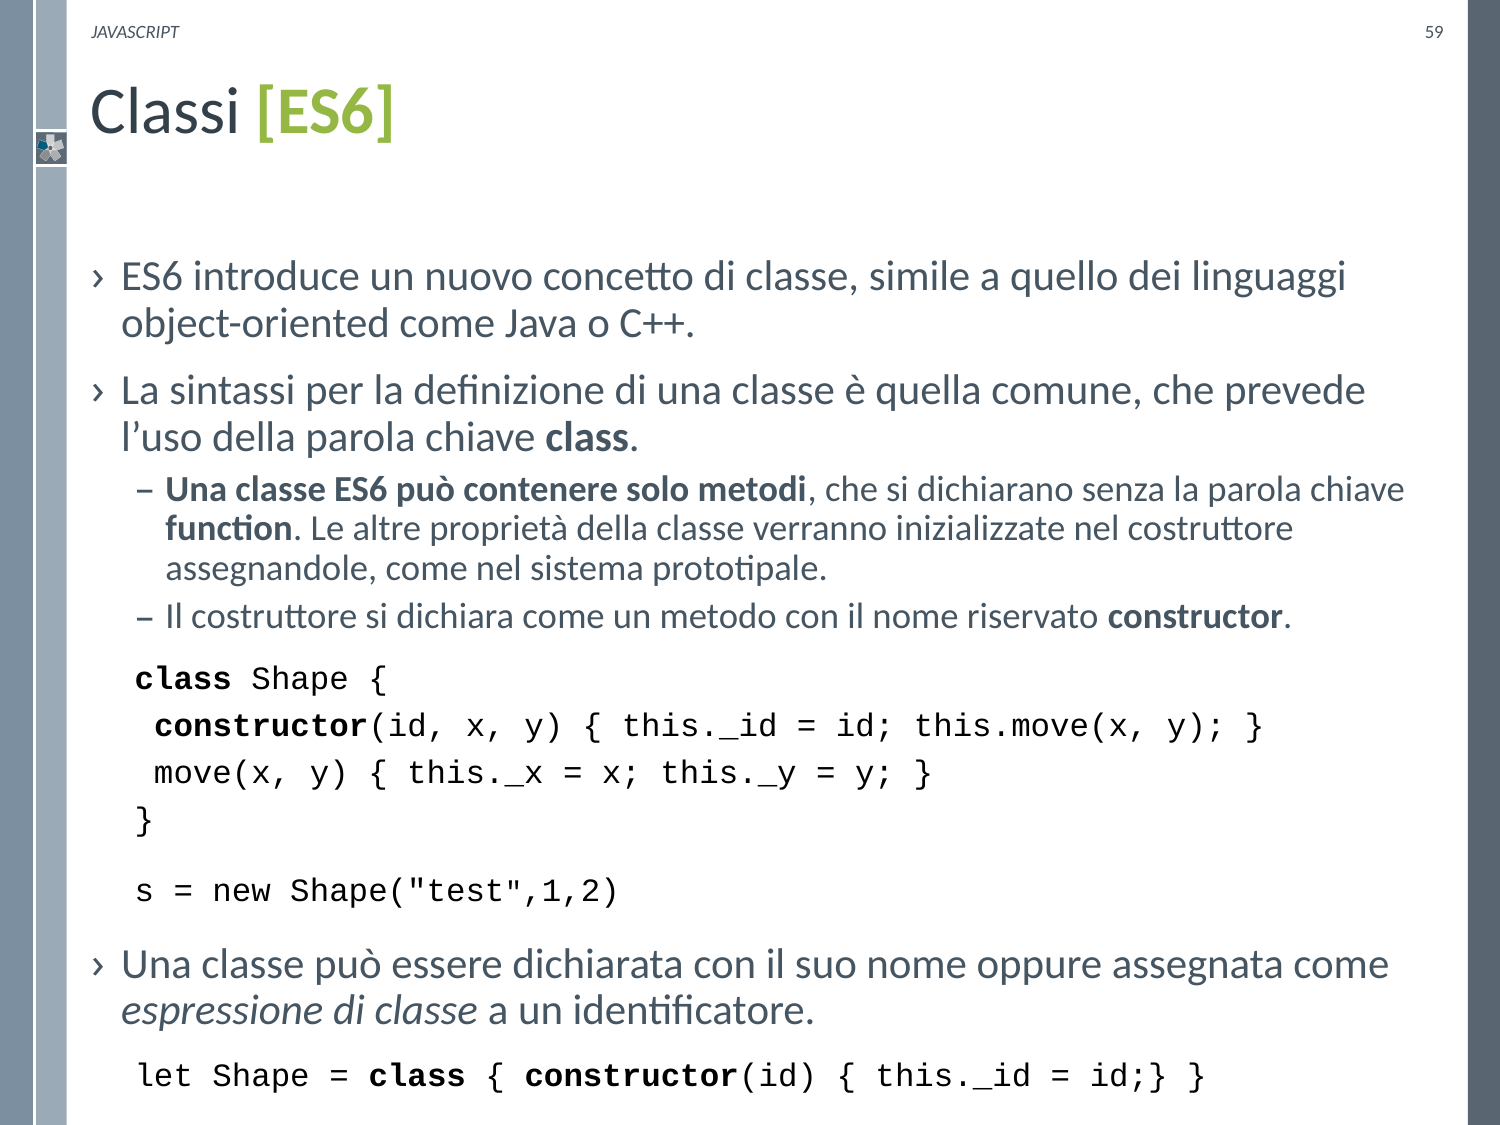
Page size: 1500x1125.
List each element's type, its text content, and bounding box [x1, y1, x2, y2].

slide_number 59 [1370, 8, 1459, 55]
picture [37, 134, 64, 161]
footer Javascript [76, 8, 566, 55]
list ES6 introduce un nuovo concetto di classe, simile a quello dei linguaggi object-oriented come Java o C++. La sintassi per la definizione di una classe è quella comune, che prevede l’uso della parola chiave class. Una classe ES6 può contenere solo metodi, che si dichiarano senza la parola chiave function. Le altre proprietà della classe verranno inizializzate nel costruttore assegnandole, come nel sistema prototipale. Il costruttore si dichiara come un metodo con il nome riservato constructor. class Shape { constructor(id, x, y) { this._id = id; this.move(x, y); } move(x, y) { this._x = x; this._y = y; } } s = new Shape("test",1,2) Una classe può essere dichiarata con il suo nome oppure assegnata come espressione di classe a un identificatore. let Shape = class { constructor(id) { this._id = id;} } [76, 246, 1459, 1106]
title Classi [ES6] [75, 68, 1459, 233]
